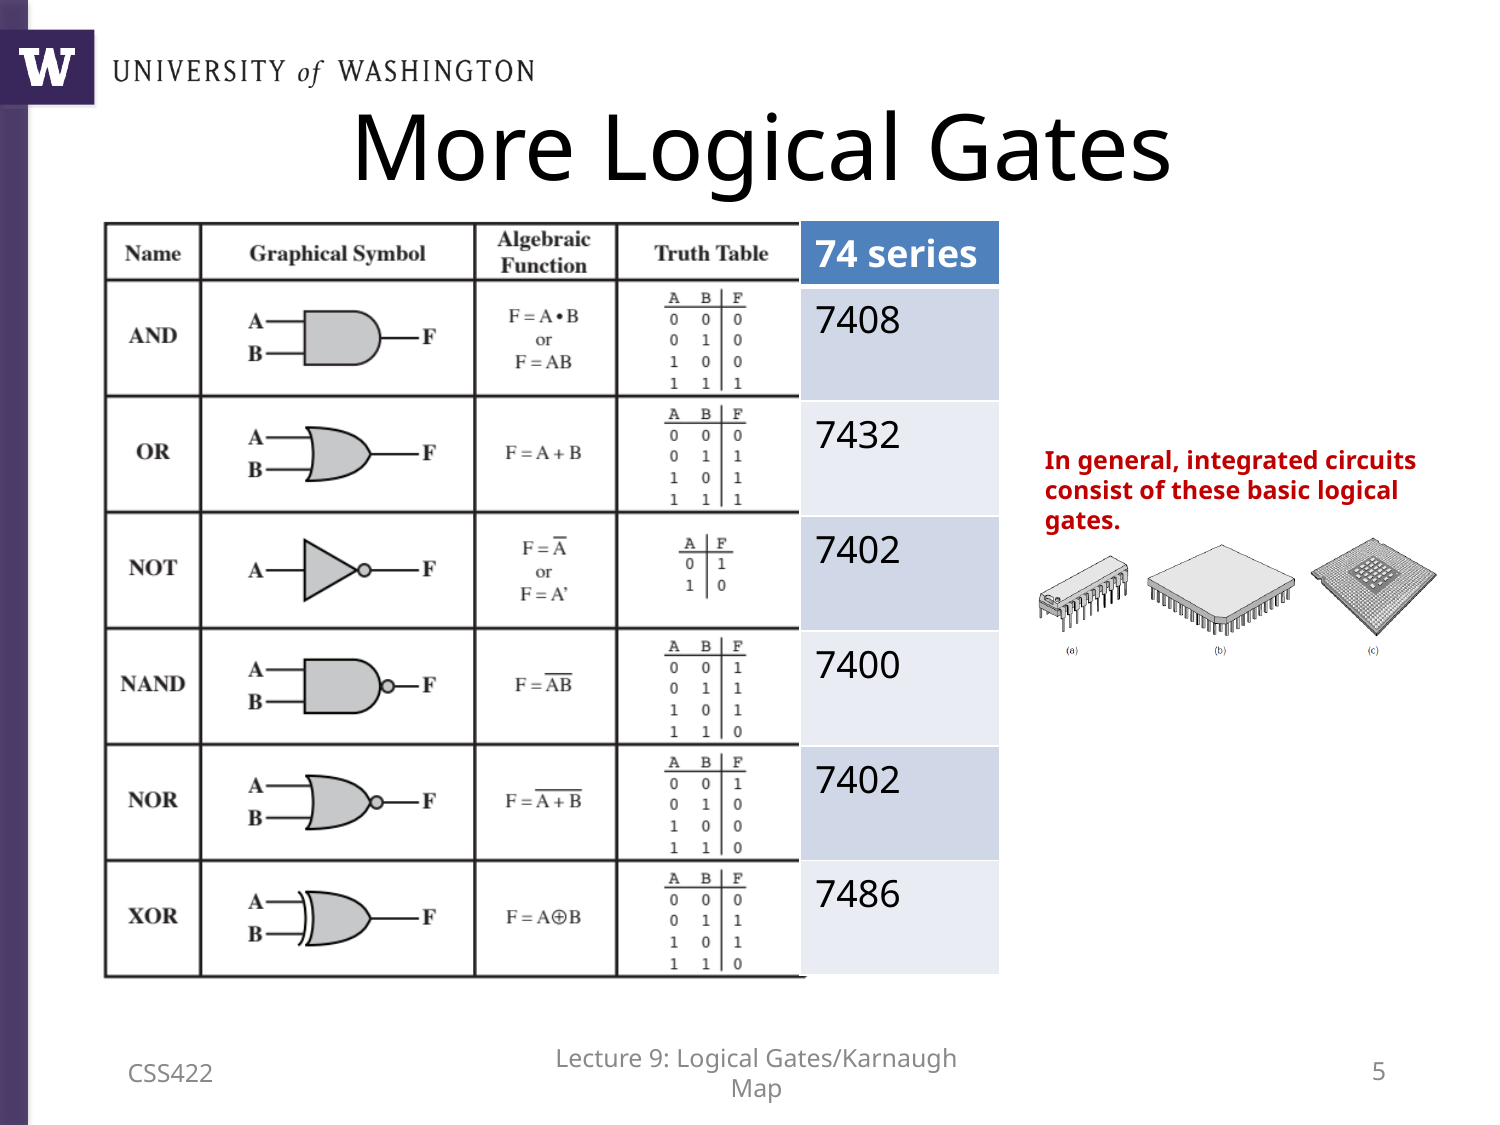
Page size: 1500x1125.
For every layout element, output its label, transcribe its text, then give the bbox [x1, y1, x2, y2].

slide_number 4 [1051, 1042, 1402, 1103]
picture [19, 48, 75, 86]
footer Lecture 9: Logical Gates/Karnaugh Map [838, 1042, 995, 1103]
picture [1030, 528, 1444, 662]
table_cell 7400 [838, 632, 999, 745]
picture [67, 187, 833, 1125]
table_cell 7432 [838, 402, 999, 515]
table_cell 7486 [838, 861, 999, 974]
table_cell 7408 [838, 289, 999, 400]
table_header 74 series [838, 221, 999, 284]
picture [112, 59, 534, 75]
table_cell 7402 [838, 747, 999, 860]
title More Logical Gates [87, 75, 1438, 213]
table_cell 7402 [838, 517, 999, 630]
text_box In general, integrated circuits consist of these basic logical gates. [1030, 437, 1494, 543]
